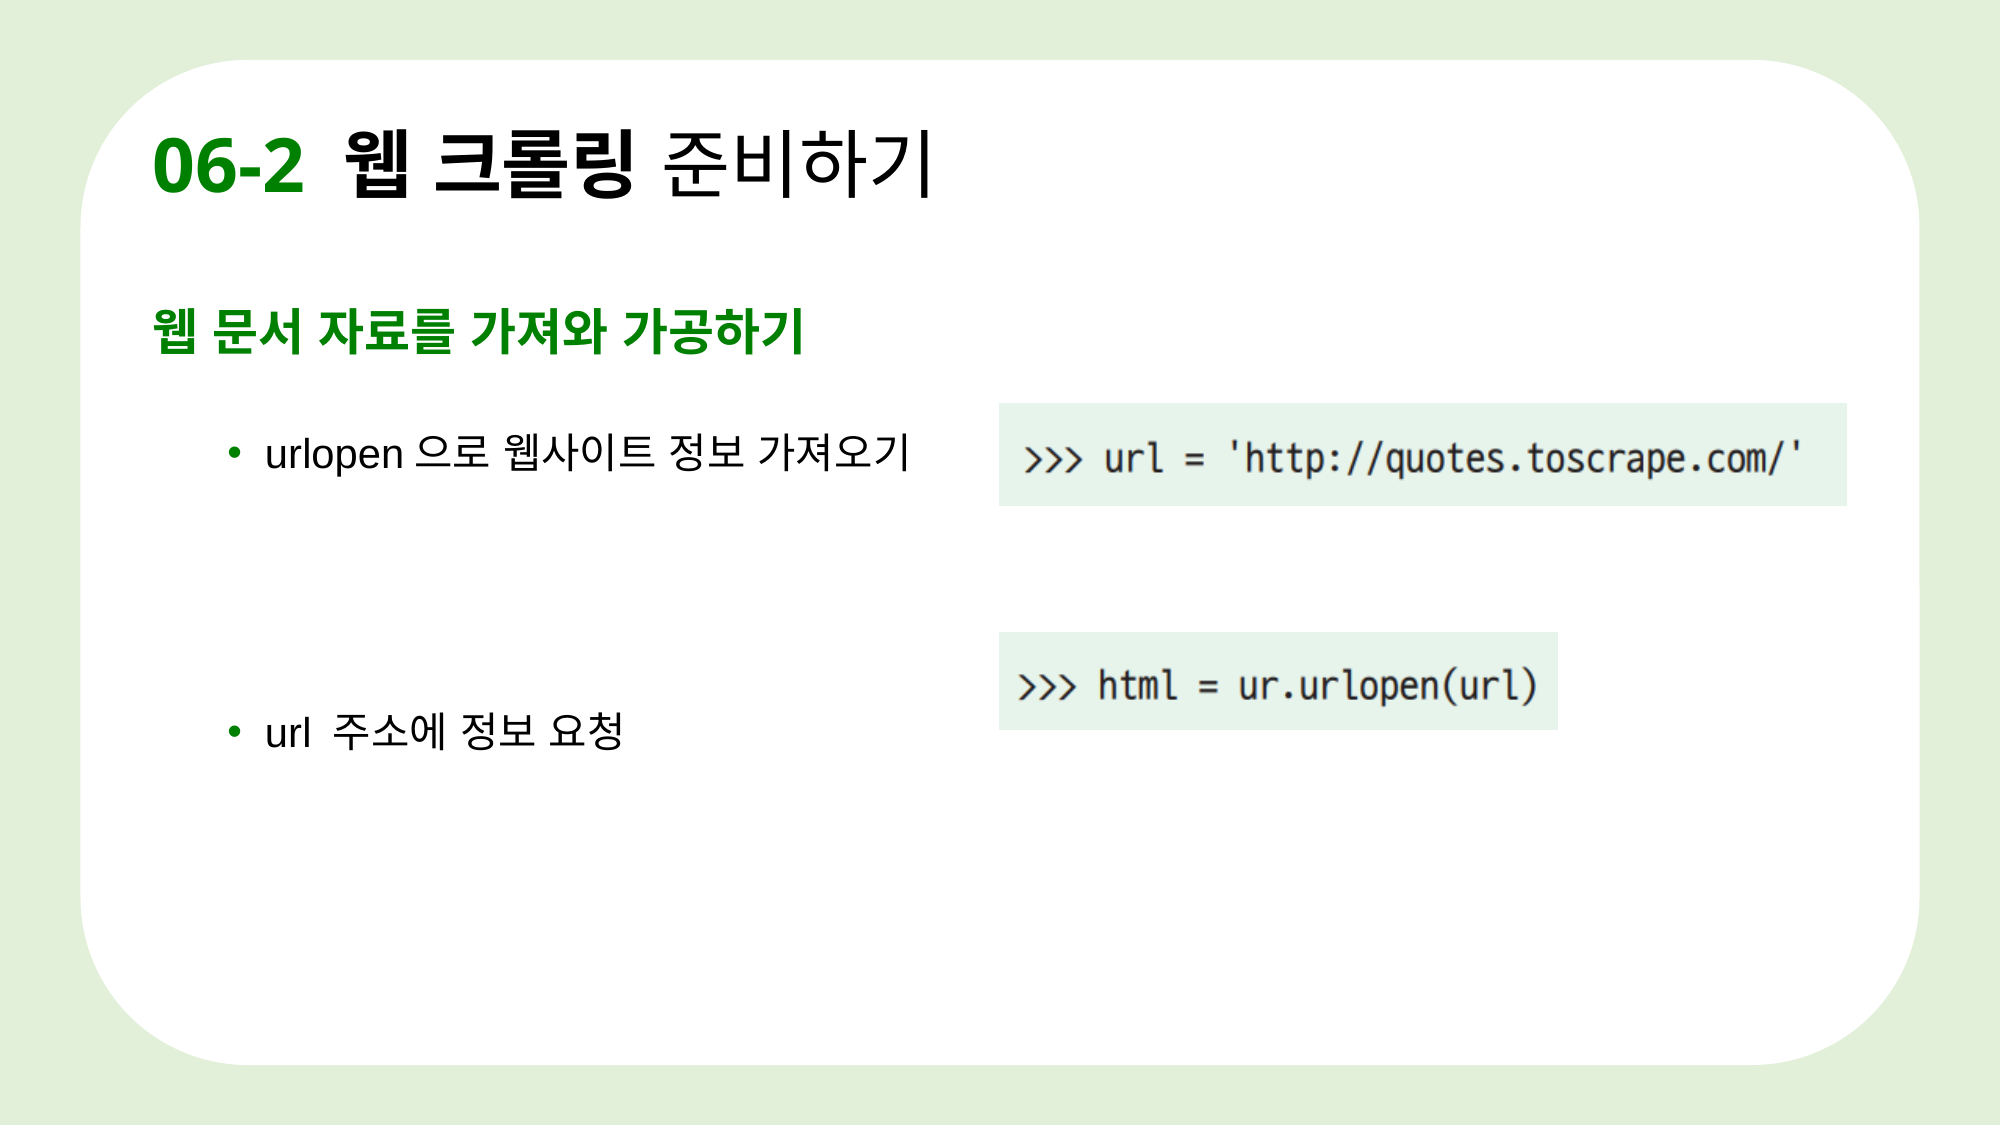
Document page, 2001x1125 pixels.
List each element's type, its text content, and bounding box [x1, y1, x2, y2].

picture [999, 632, 1558, 730]
picture [999, 403, 1847, 506]
list 웹 문서 자료를 가져와 가공하기 urlopen으로 웹사이트 정보 가져오기 url 주소에 정보 요청 [137, 299, 1863, 1014]
title 06-2 웹 크롤링 준비하기 [137, 59, 1863, 278]
